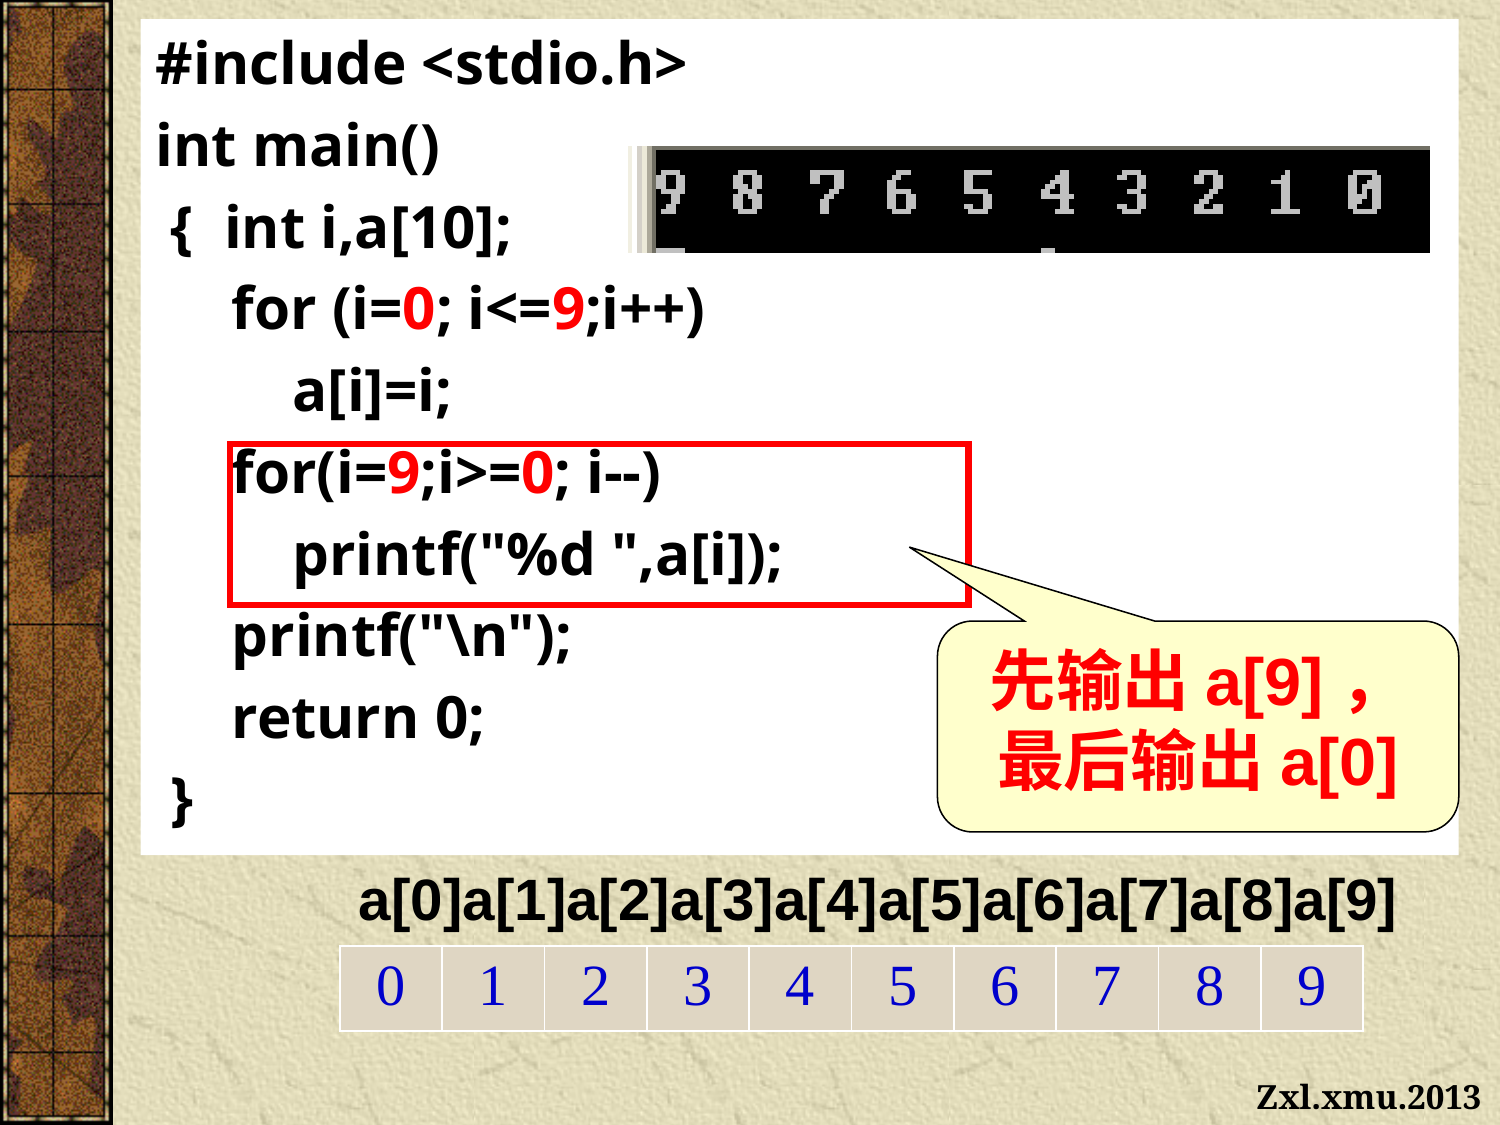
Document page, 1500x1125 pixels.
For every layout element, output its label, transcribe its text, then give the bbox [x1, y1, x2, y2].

picture [0, 0, 1500, 1125]
text_box [230, 443, 969, 605]
text_box a[0]a[1]a[2]a[3]a[4]a[5]a[6]a[7]a[8]a[9] [328, 854, 1430, 940]
table_header 0 [341, 947, 441, 1030]
table_header 7 [1057, 947, 1158, 1030]
table_header 9 [1262, 947, 1362, 1030]
table_header 2 [545, 947, 646, 1030]
table_header 6 [955, 947, 1055, 1030]
table_header 4 [750, 947, 851, 1030]
table_header 3 [648, 947, 748, 1030]
table_header 8 [1159, 947, 1260, 1030]
text_box #include <stdio.h> int main() { int i,a[10]; for (i=0; i<=9;i++) a[i]=i; for(i=9;i>=0; i--) printf("%d ",a[i]); printf("\n"); return 0; } [140, 19, 1459, 856]
table_header 1 [443, 947, 544, 1030]
text_box 先输出a[9]，最后输出a[0] [909, 547, 1459, 832]
table_header 5 [852, 947, 953, 1030]
